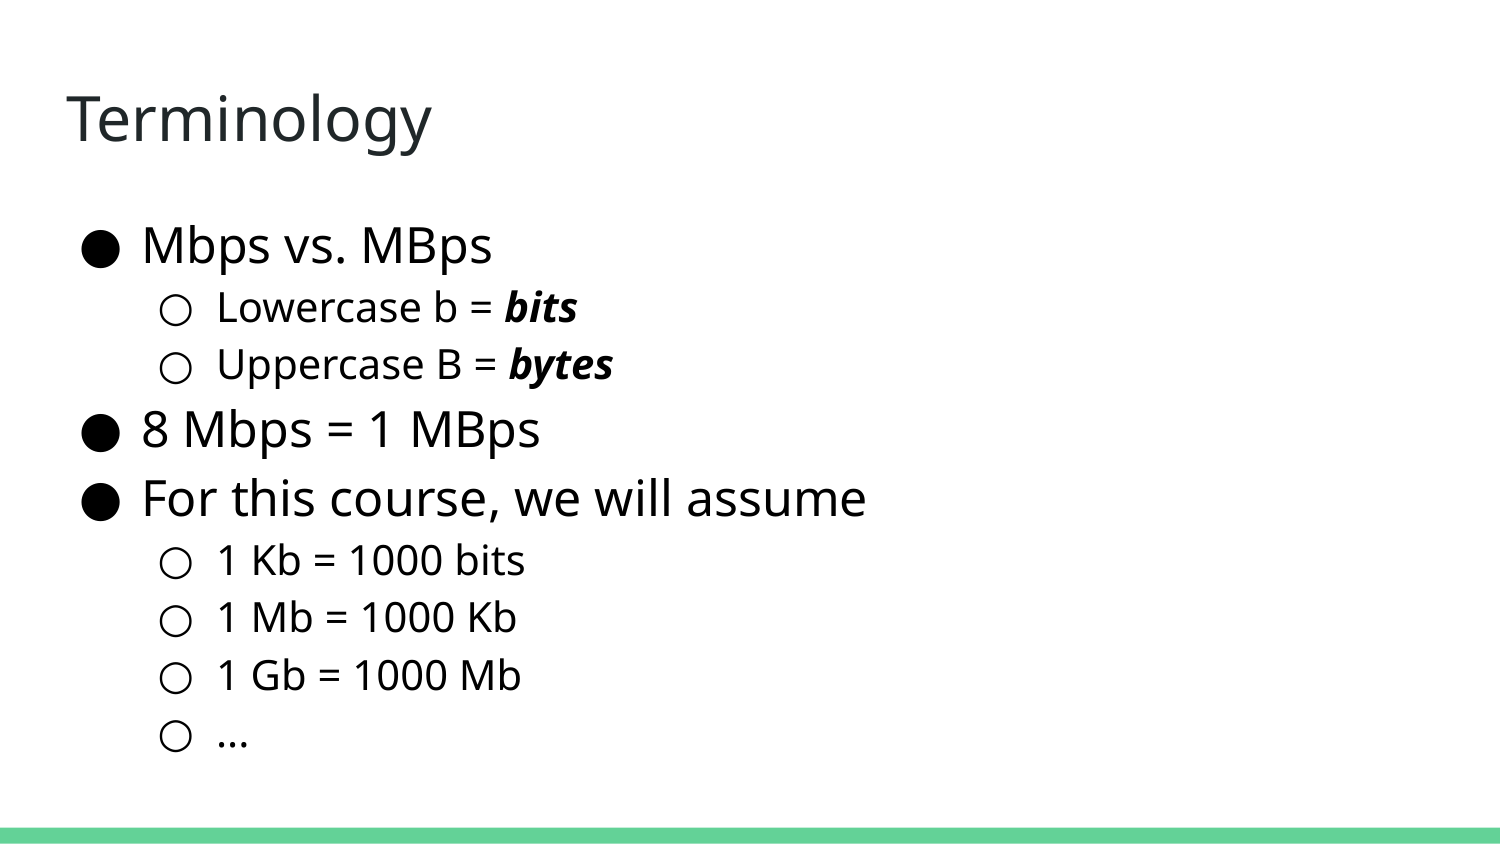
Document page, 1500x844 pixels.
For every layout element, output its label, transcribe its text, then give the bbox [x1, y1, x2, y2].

list Mbps vs. MBps Lowercase b = bits Uppercase B = bytes 8 Mbps = 1 MBps For this course, we will assume 1 Kb = 1000 bits 1 Mb = 1000 Kb 1 Gb = 1000 Mb ... [51, 189, 1449, 750]
title Terminology [51, 64, 1449, 167]
